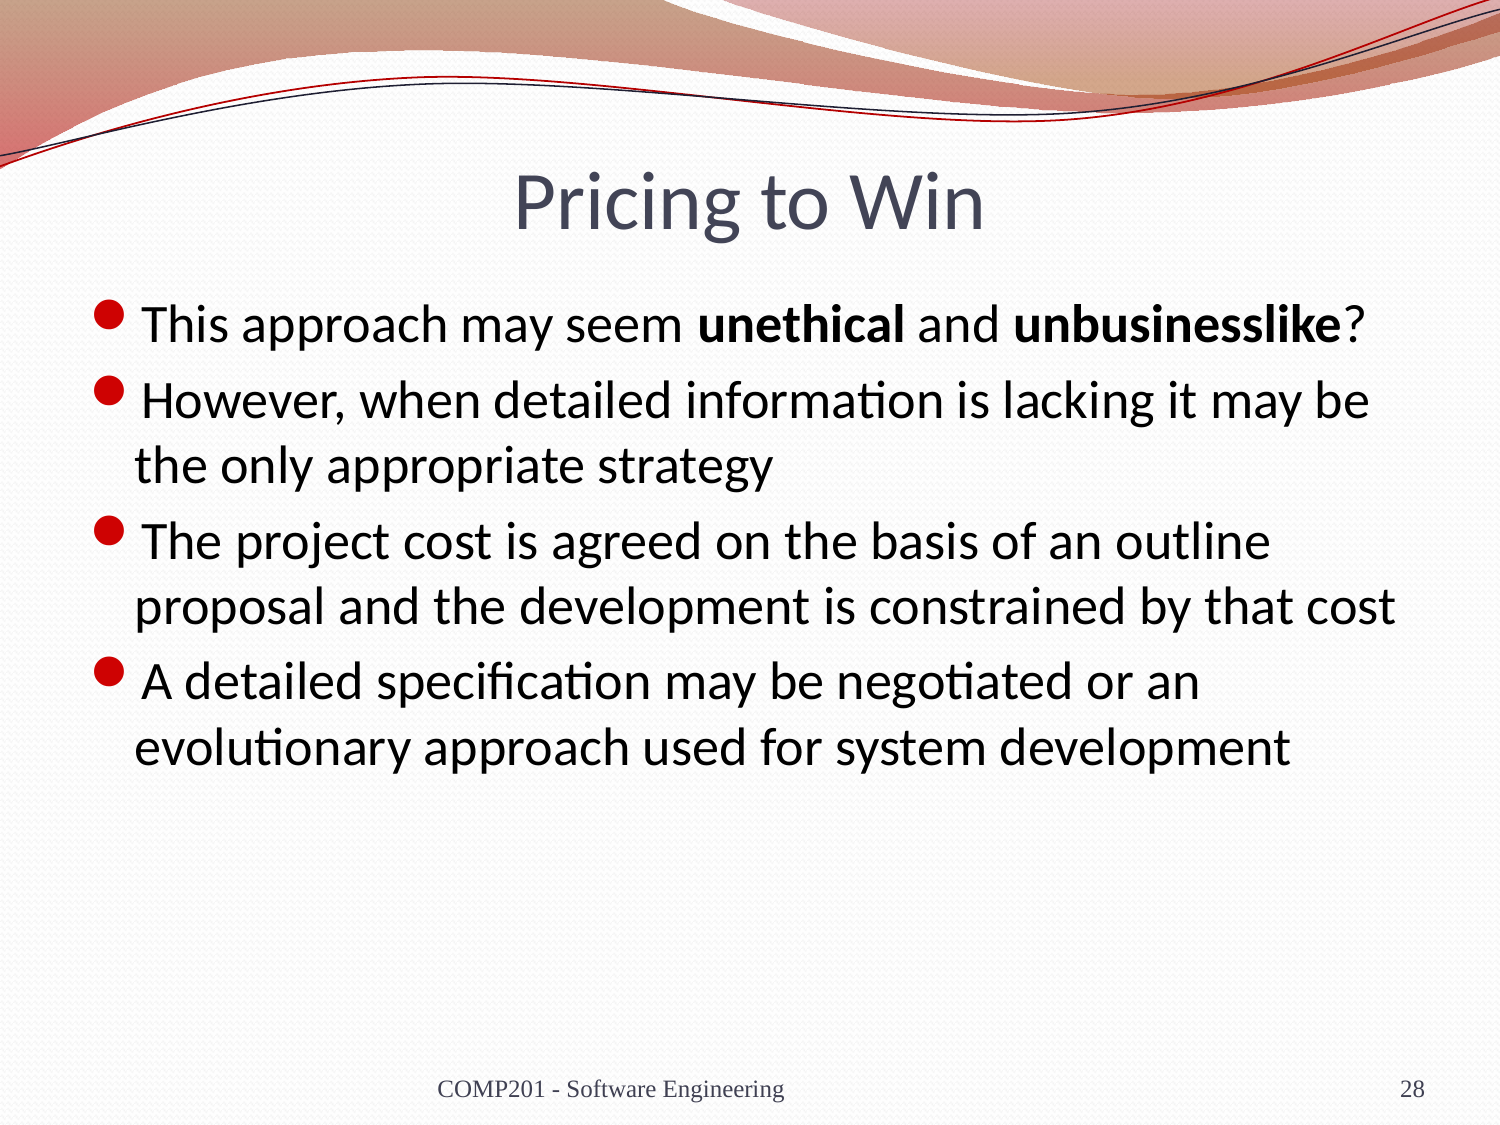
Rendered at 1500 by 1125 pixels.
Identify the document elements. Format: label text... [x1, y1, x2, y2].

slide_number 28 [1299, 1042, 1425, 1103]
title Pricing to Win [75, 115, 1425, 247]
list This approach may seem unethical and unbusinesslike? However, when detailed information is lacking it may be the only appropriate strategy The project cost is agreed on the basis of an outline proposal and the development is constrained by that cost A detailed specification may be negotiated or an evolutionary approach used for system development [75, 281, 1425, 1038]
footer COMP201 - Software Engineering [437, 1042, 988, 1103]
